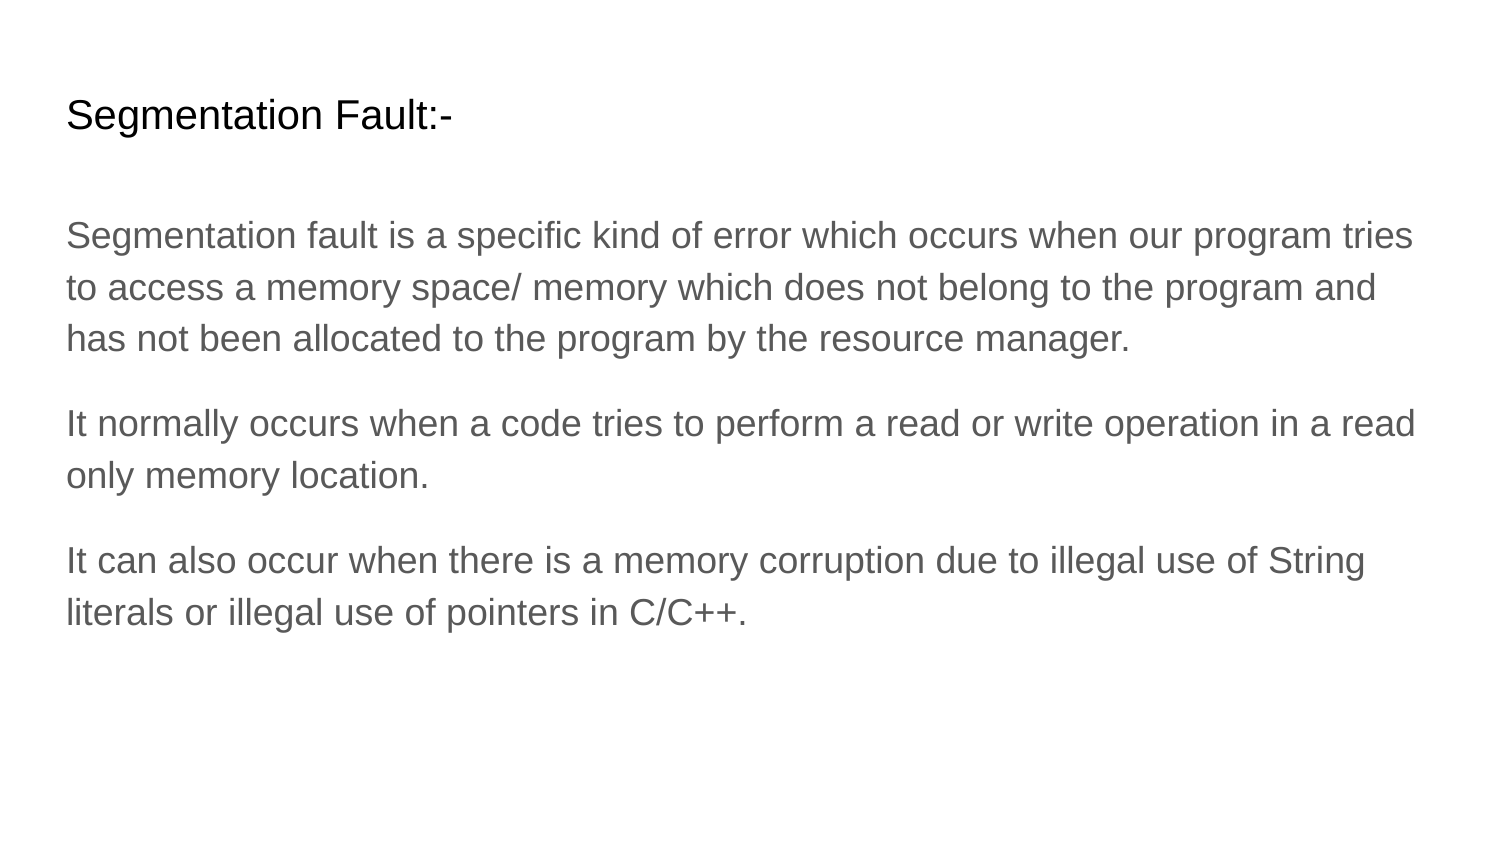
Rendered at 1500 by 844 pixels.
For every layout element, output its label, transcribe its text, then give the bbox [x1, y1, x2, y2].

list Segmentation fault is a specific kind of error which occurs when our program tries to access a memory space/ memory which does not belong to the program and has not been allocated to the program by the resource manager. It normally occurs when a code tries to perform a read or write operation in a read only memory location. It can also occur when there is a memory corruption due to illegal use of String literals or illegal use of pointers in C/C++. [51, 189, 1449, 750]
title Segmentation Fault:- [51, 72, 1449, 167]
